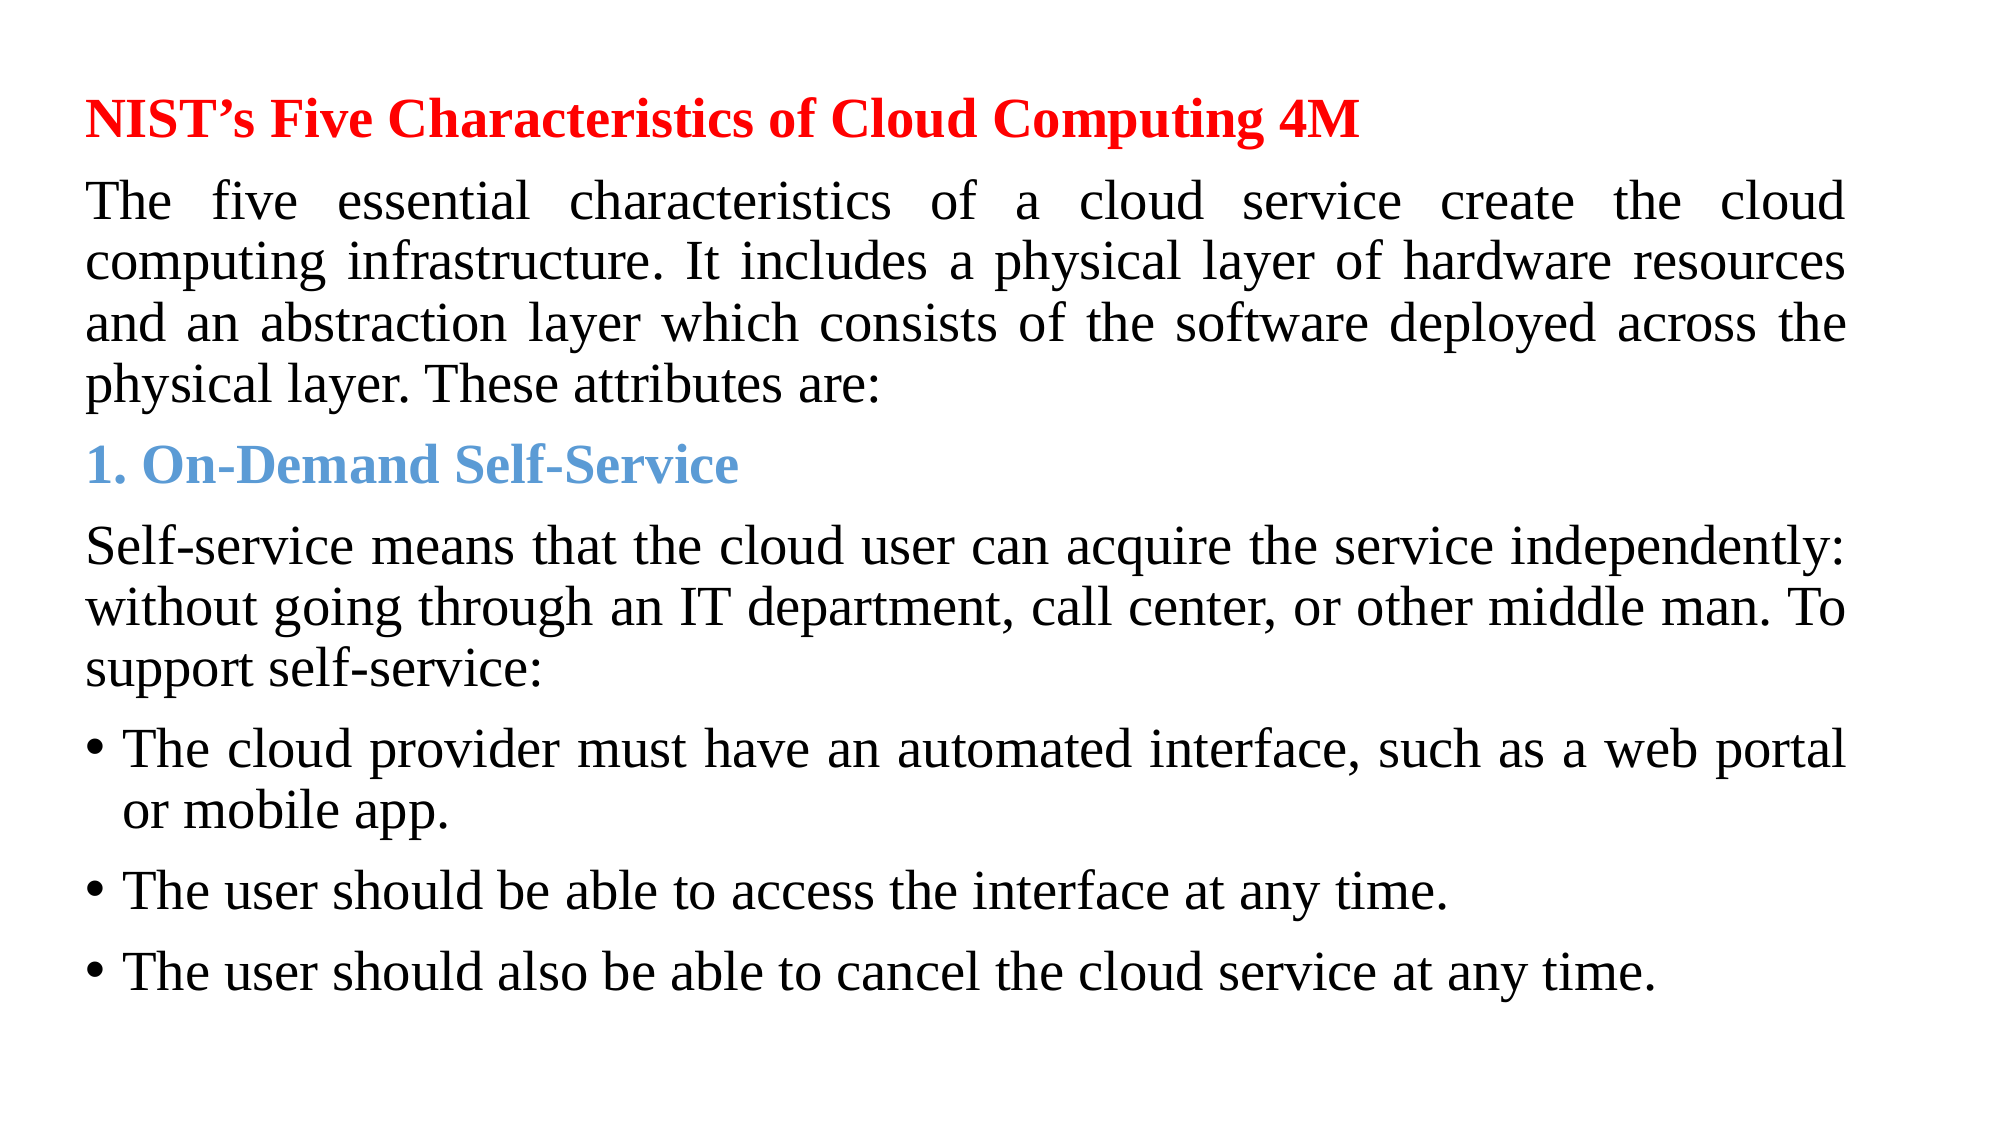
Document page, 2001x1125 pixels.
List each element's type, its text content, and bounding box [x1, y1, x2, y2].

list NIST’s Five Characteristics of Cloud Computing 4M The five essential characteristics of a cloud service create the cloud computing infrastructure. It includes a physical layer of hardware resources and an abstraction layer which consists of the software deployed across the physical layer. These attributes are: 1. On-Demand Self-Service Self-service means that the cloud user can acquire the service independently: without going through an IT department, call center, or other middle man. To support self-service: The cloud provider must have an automated interface, such as a web portal or mobile app. The user should be able to access the interface at any time. The user should also be able to cancel the cloud service at any time. [70, 81, 1863, 1014]
